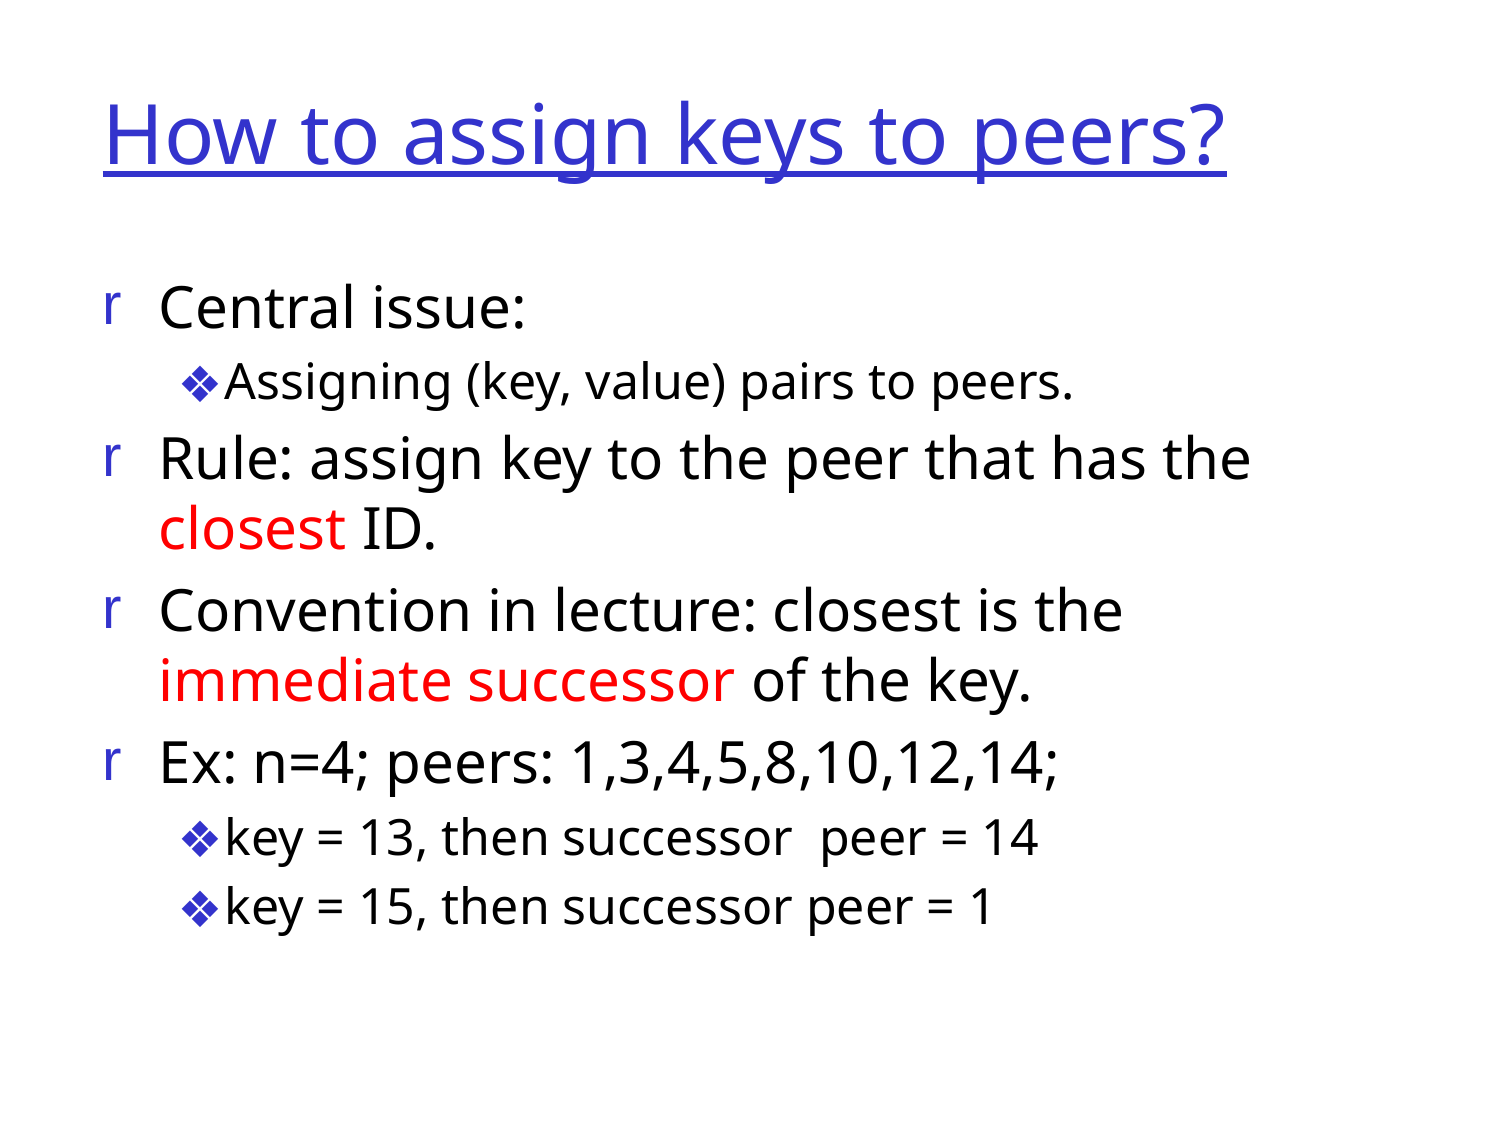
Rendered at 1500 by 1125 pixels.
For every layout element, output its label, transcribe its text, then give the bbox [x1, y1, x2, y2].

title How to assign keys to peers? [87, 37, 1363, 225]
list Central issue: Assigning (key, value) pairs to peers. Rule: assign key to the peer that has the closest ID. Convention in lecture: closest is the immediate successor of the key. Ex: n=4; peers: 1,3,4,5,8,10,12,14; key = 13, then successor peer = 14 key = 15, then successor peer = 1 [87, 262, 1363, 1025]
